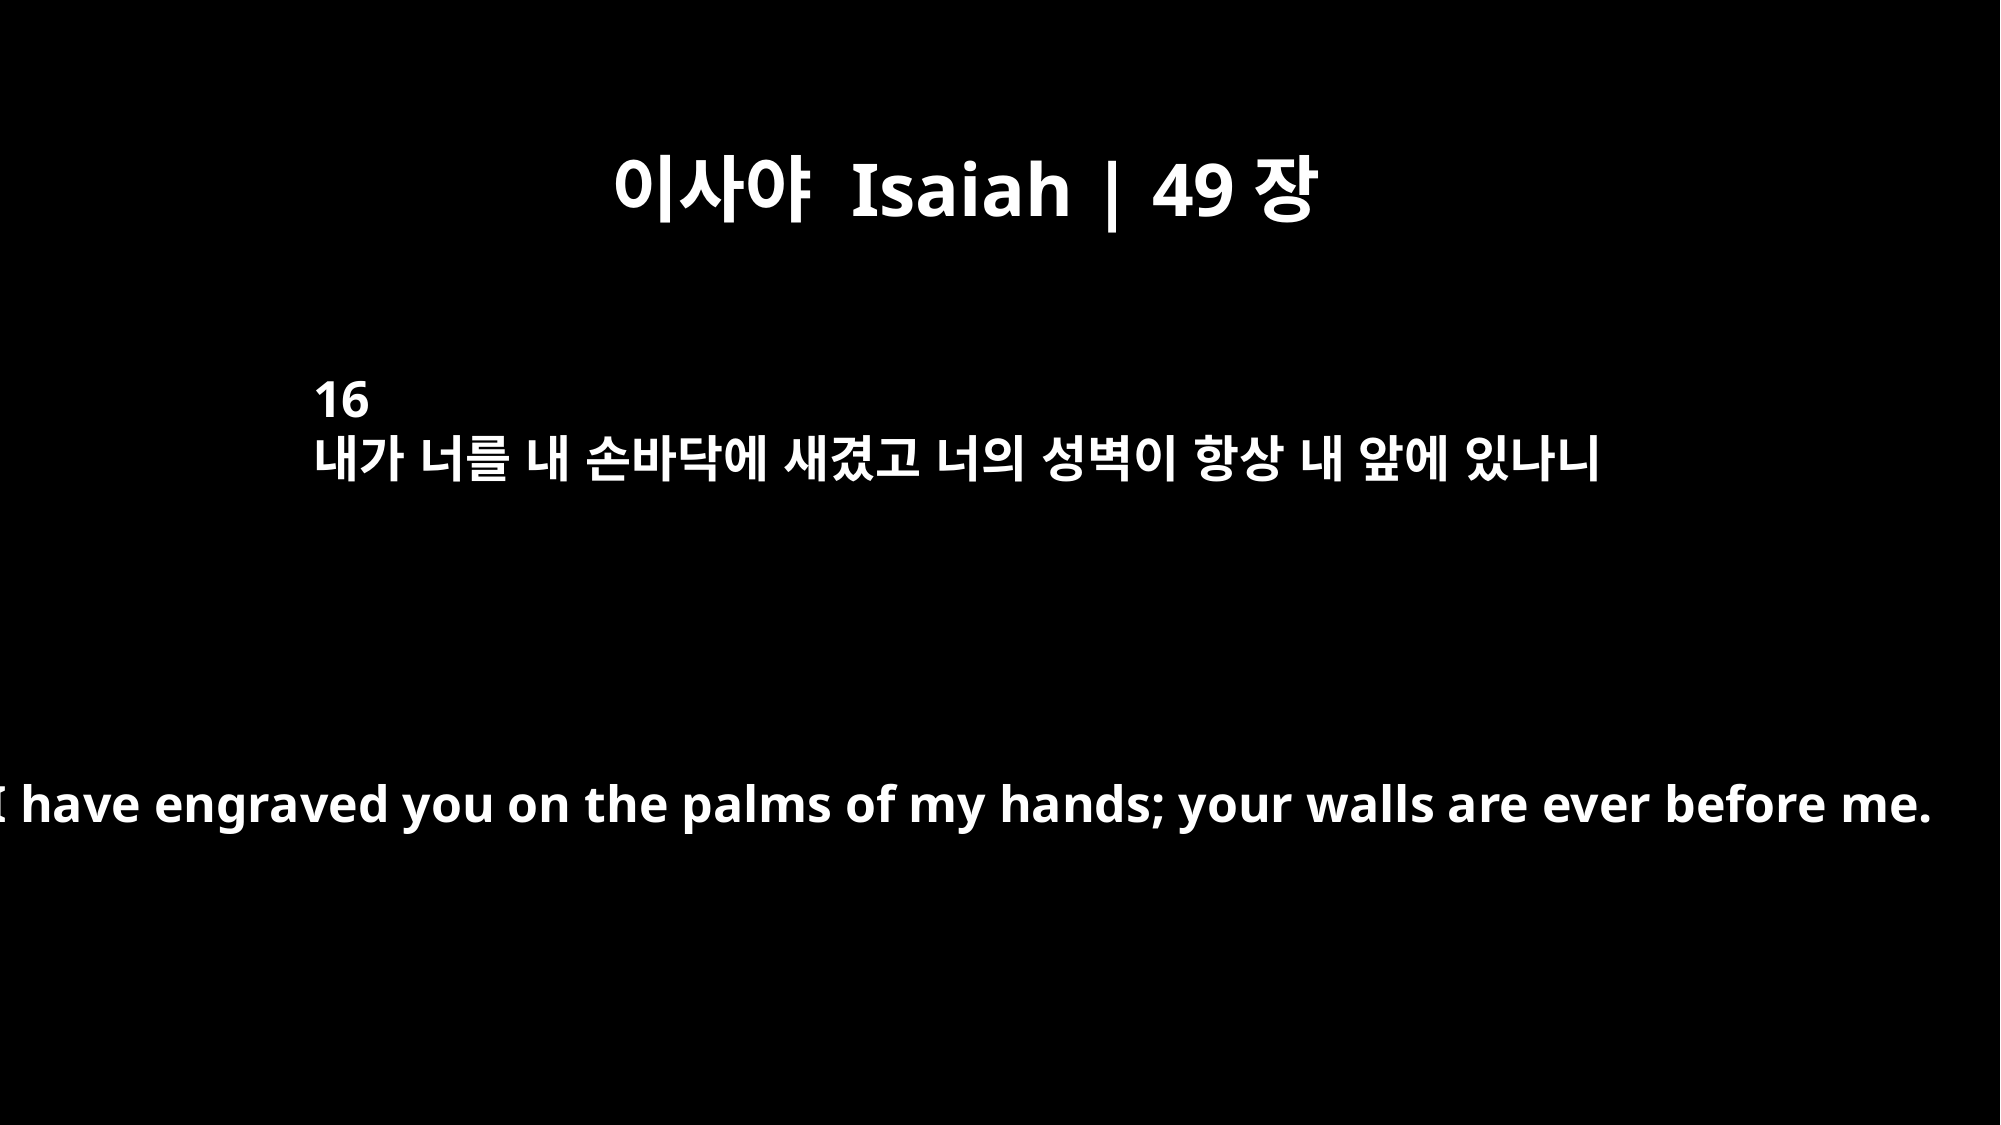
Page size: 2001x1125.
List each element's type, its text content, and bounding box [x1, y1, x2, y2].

text_box 이사야 Isaiah | 49장 [596, 136, 1336, 239]
text_box See, I have engraved you on the palms of my hands; your walls are ever before me. [0, 764, 1949, 840]
text_box 16 내가 너를 내 손바닥에 새겼고 너의 성벽이 항상 내 앞에 있나니 [298, 359, 1619, 495]
